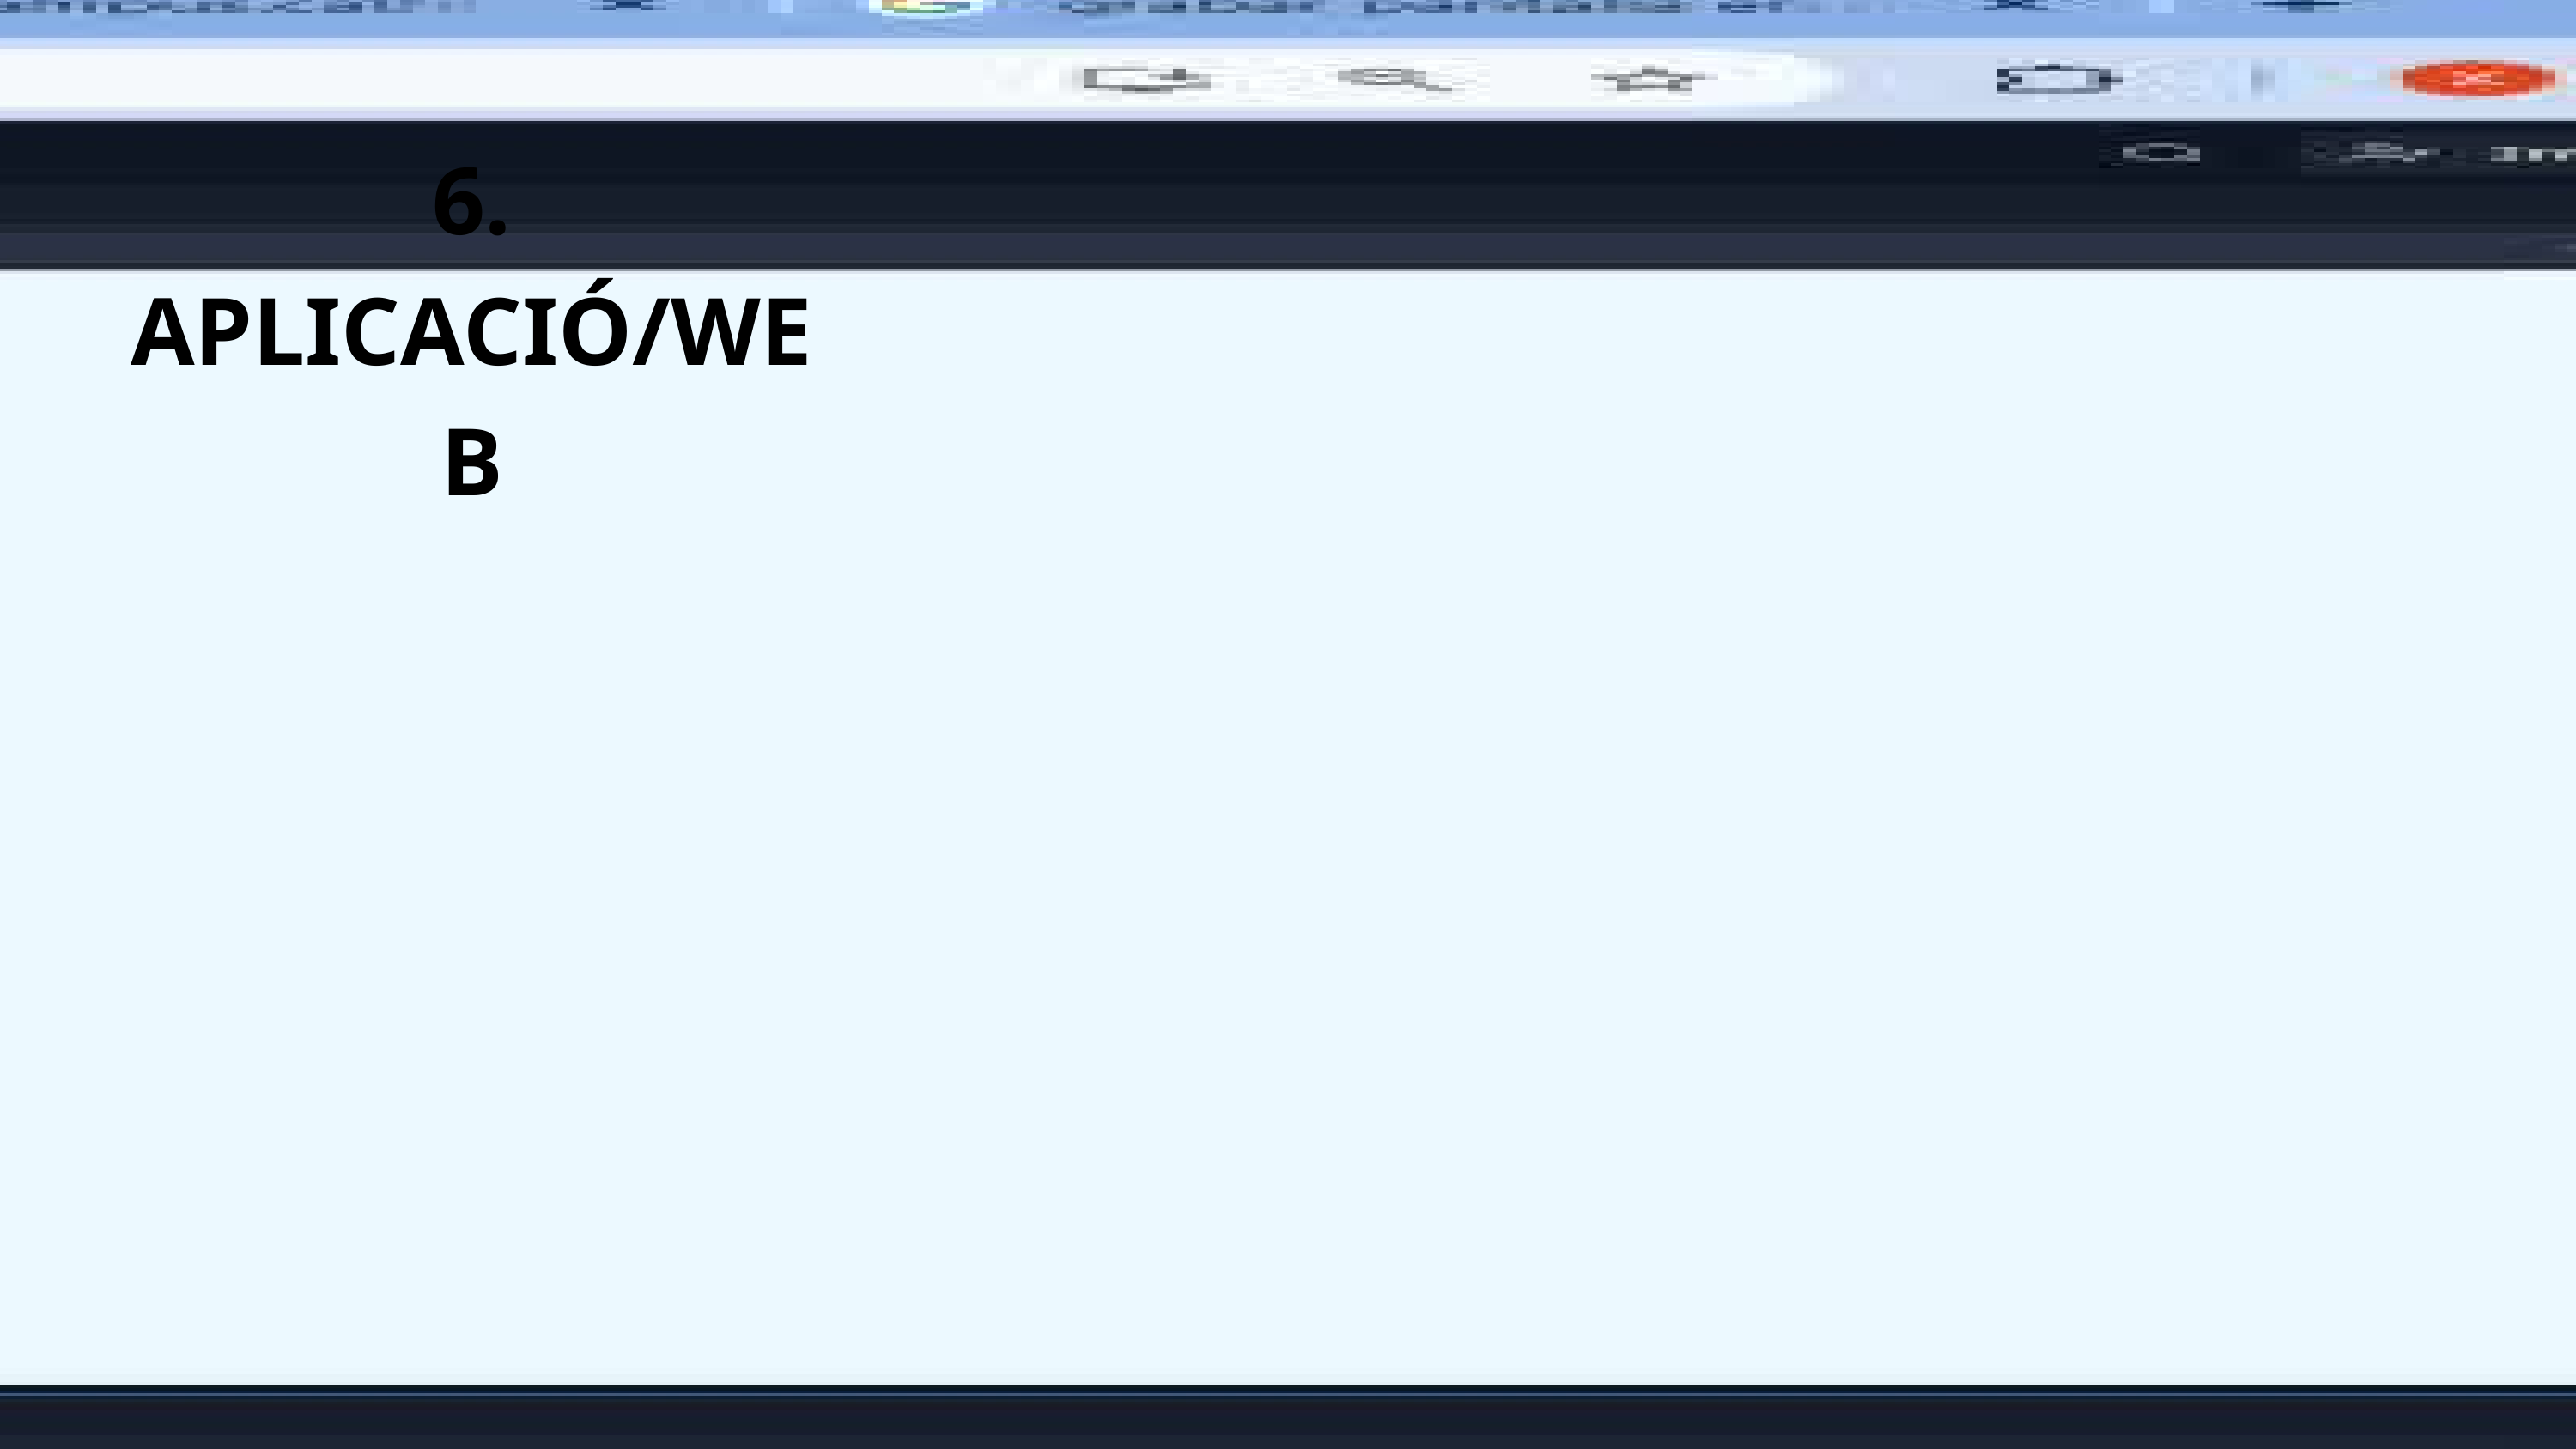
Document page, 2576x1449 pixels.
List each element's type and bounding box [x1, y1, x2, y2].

text_box [0, 0, 2576, 1449]
